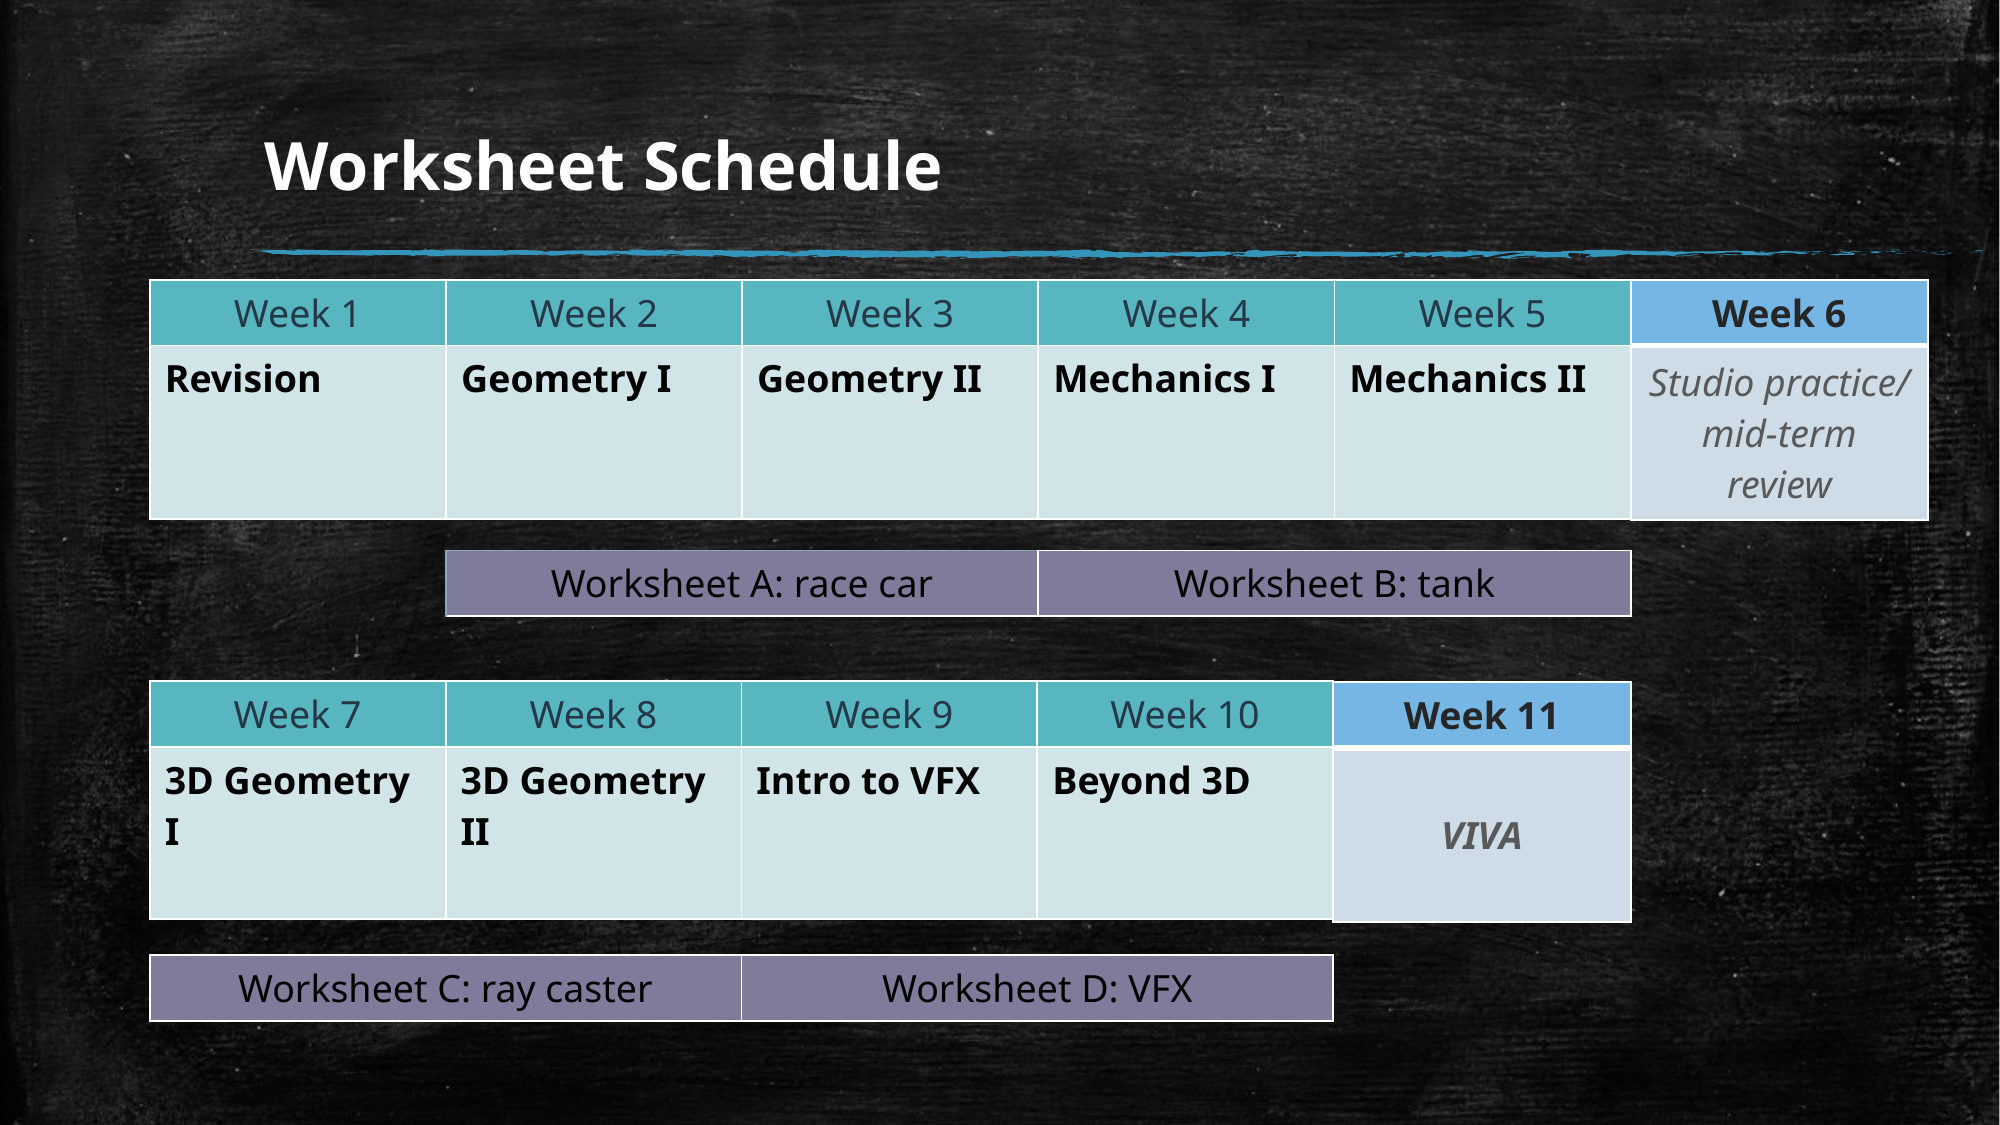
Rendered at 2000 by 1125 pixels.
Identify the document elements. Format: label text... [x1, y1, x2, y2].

table_cell Mechanics I [1039, 346, 1334, 518]
table_cell Intro to VFX [742, 748, 1036, 918]
table_header Week 7 [151, 682, 445, 746]
table_cell 3D Geometry I [151, 748, 445, 918]
table_header Week 6 [1632, 281, 1927, 343]
title Worksheet Schedule [249, 45, 1750, 213]
table_cell Studio practice/ mid-term review [1632, 348, 1927, 519]
table_cell 3D Geometry II [447, 748, 741, 918]
table_header Week 3 [743, 281, 1037, 345]
table_header Week 9 [742, 682, 1036, 746]
table_cell Geometry II [743, 346, 1037, 518]
table_header Week 11 [1334, 683, 1630, 745]
table_header Worksheet C: ray caster [151, 956, 741, 1020]
table_header Worksheet A: race car [447, 551, 1037, 615]
table_header Week 2 [447, 281, 741, 345]
table_header Week 10 [1038, 682, 1332, 746]
table_header Worksheet B: tank [1039, 551, 1630, 615]
table_cell Mechanics II [1335, 346, 1630, 518]
table_cell Beyond 3D [1038, 748, 1332, 918]
table_header Week 1 [151, 281, 445, 345]
table_header Week 4 [1039, 281, 1334, 345]
table_cell Geometry I [447, 346, 741, 518]
table_header Worksheet D: VFX [742, 956, 1332, 1020]
table_cell VIVA [1334, 751, 1630, 921]
table_header Week 8 [447, 682, 741, 746]
table_cell Revision [151, 346, 445, 518]
table_header Week 5 [1335, 281, 1630, 345]
